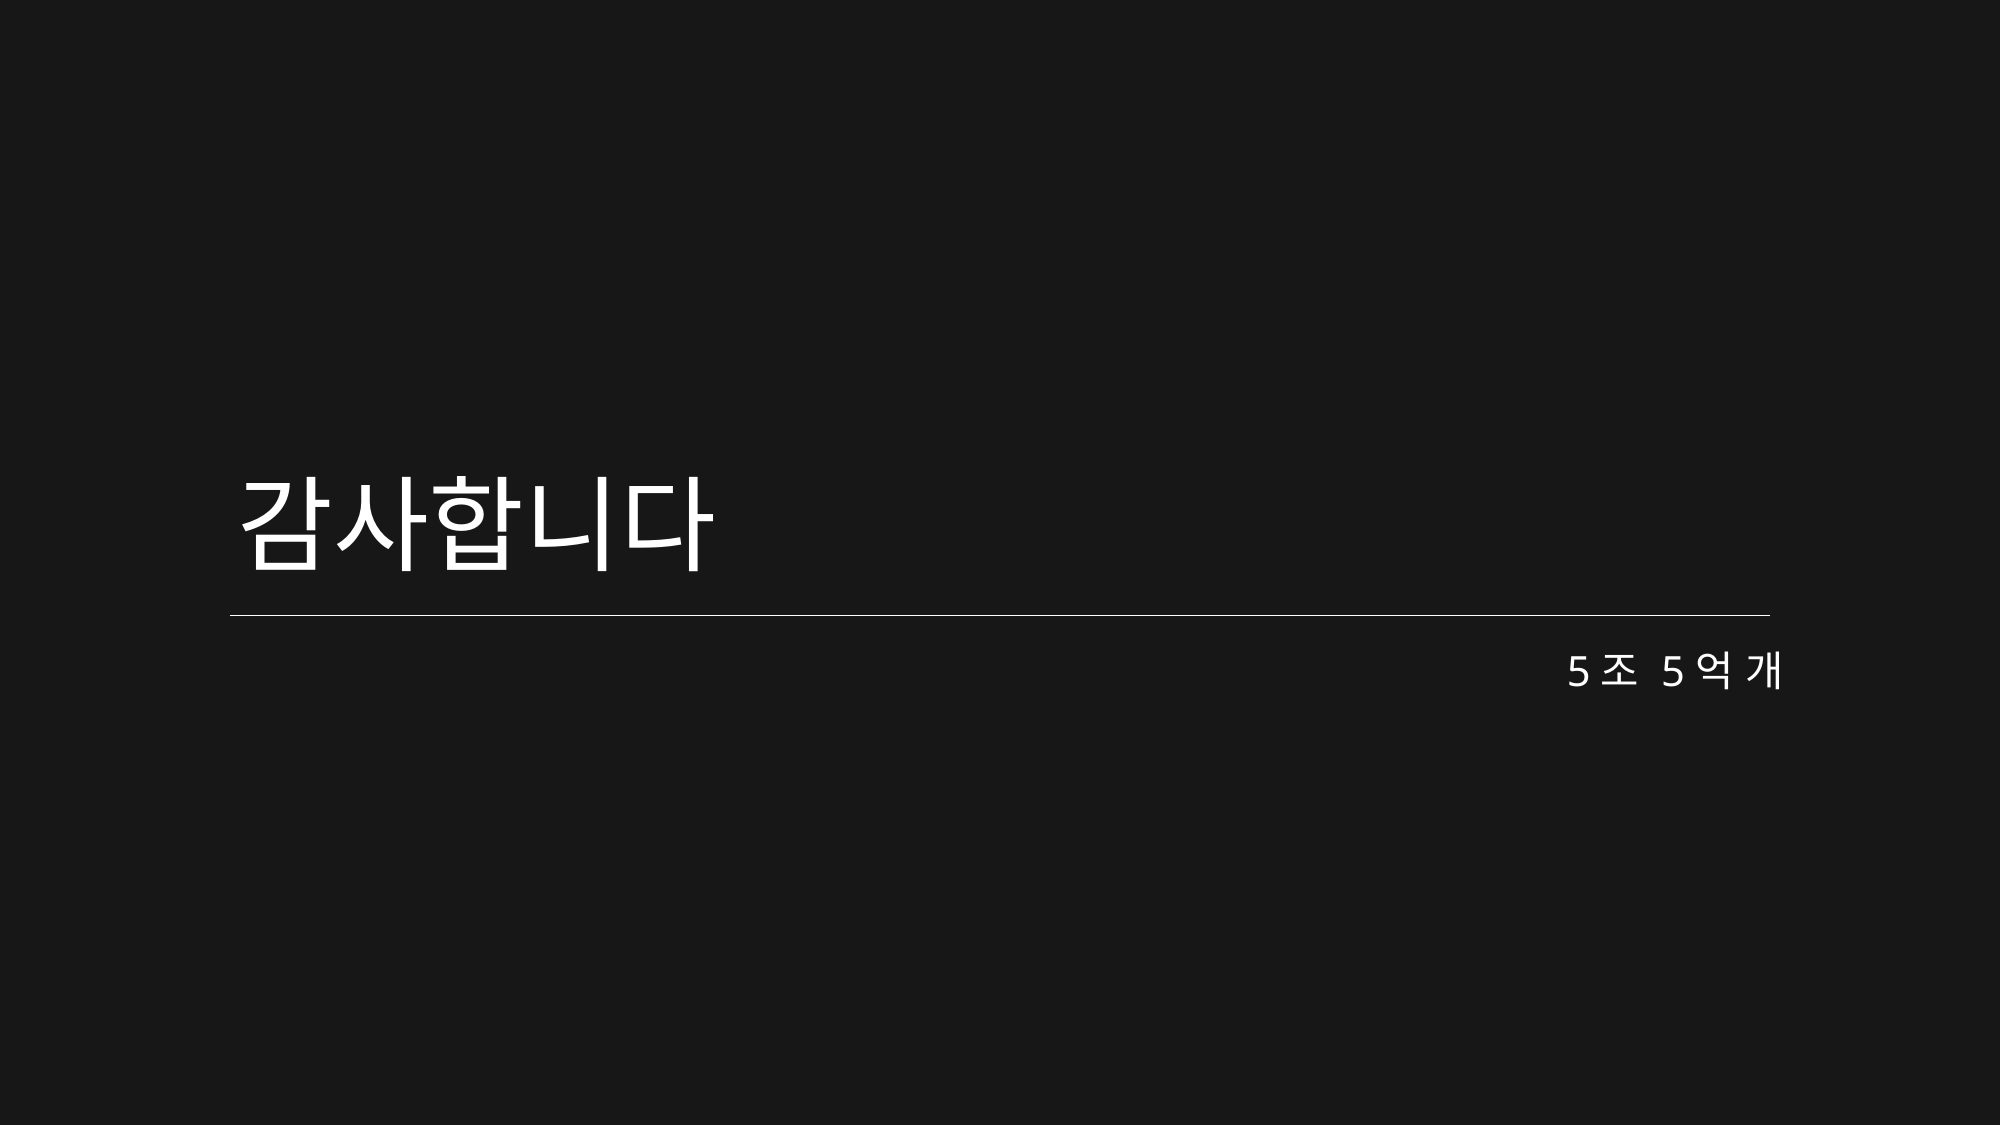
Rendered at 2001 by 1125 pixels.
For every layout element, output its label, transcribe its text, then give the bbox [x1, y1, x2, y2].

text_box 5조 5억 개 [1552, 637, 1799, 703]
text_box 감사합니다 [222, 451, 732, 592]
